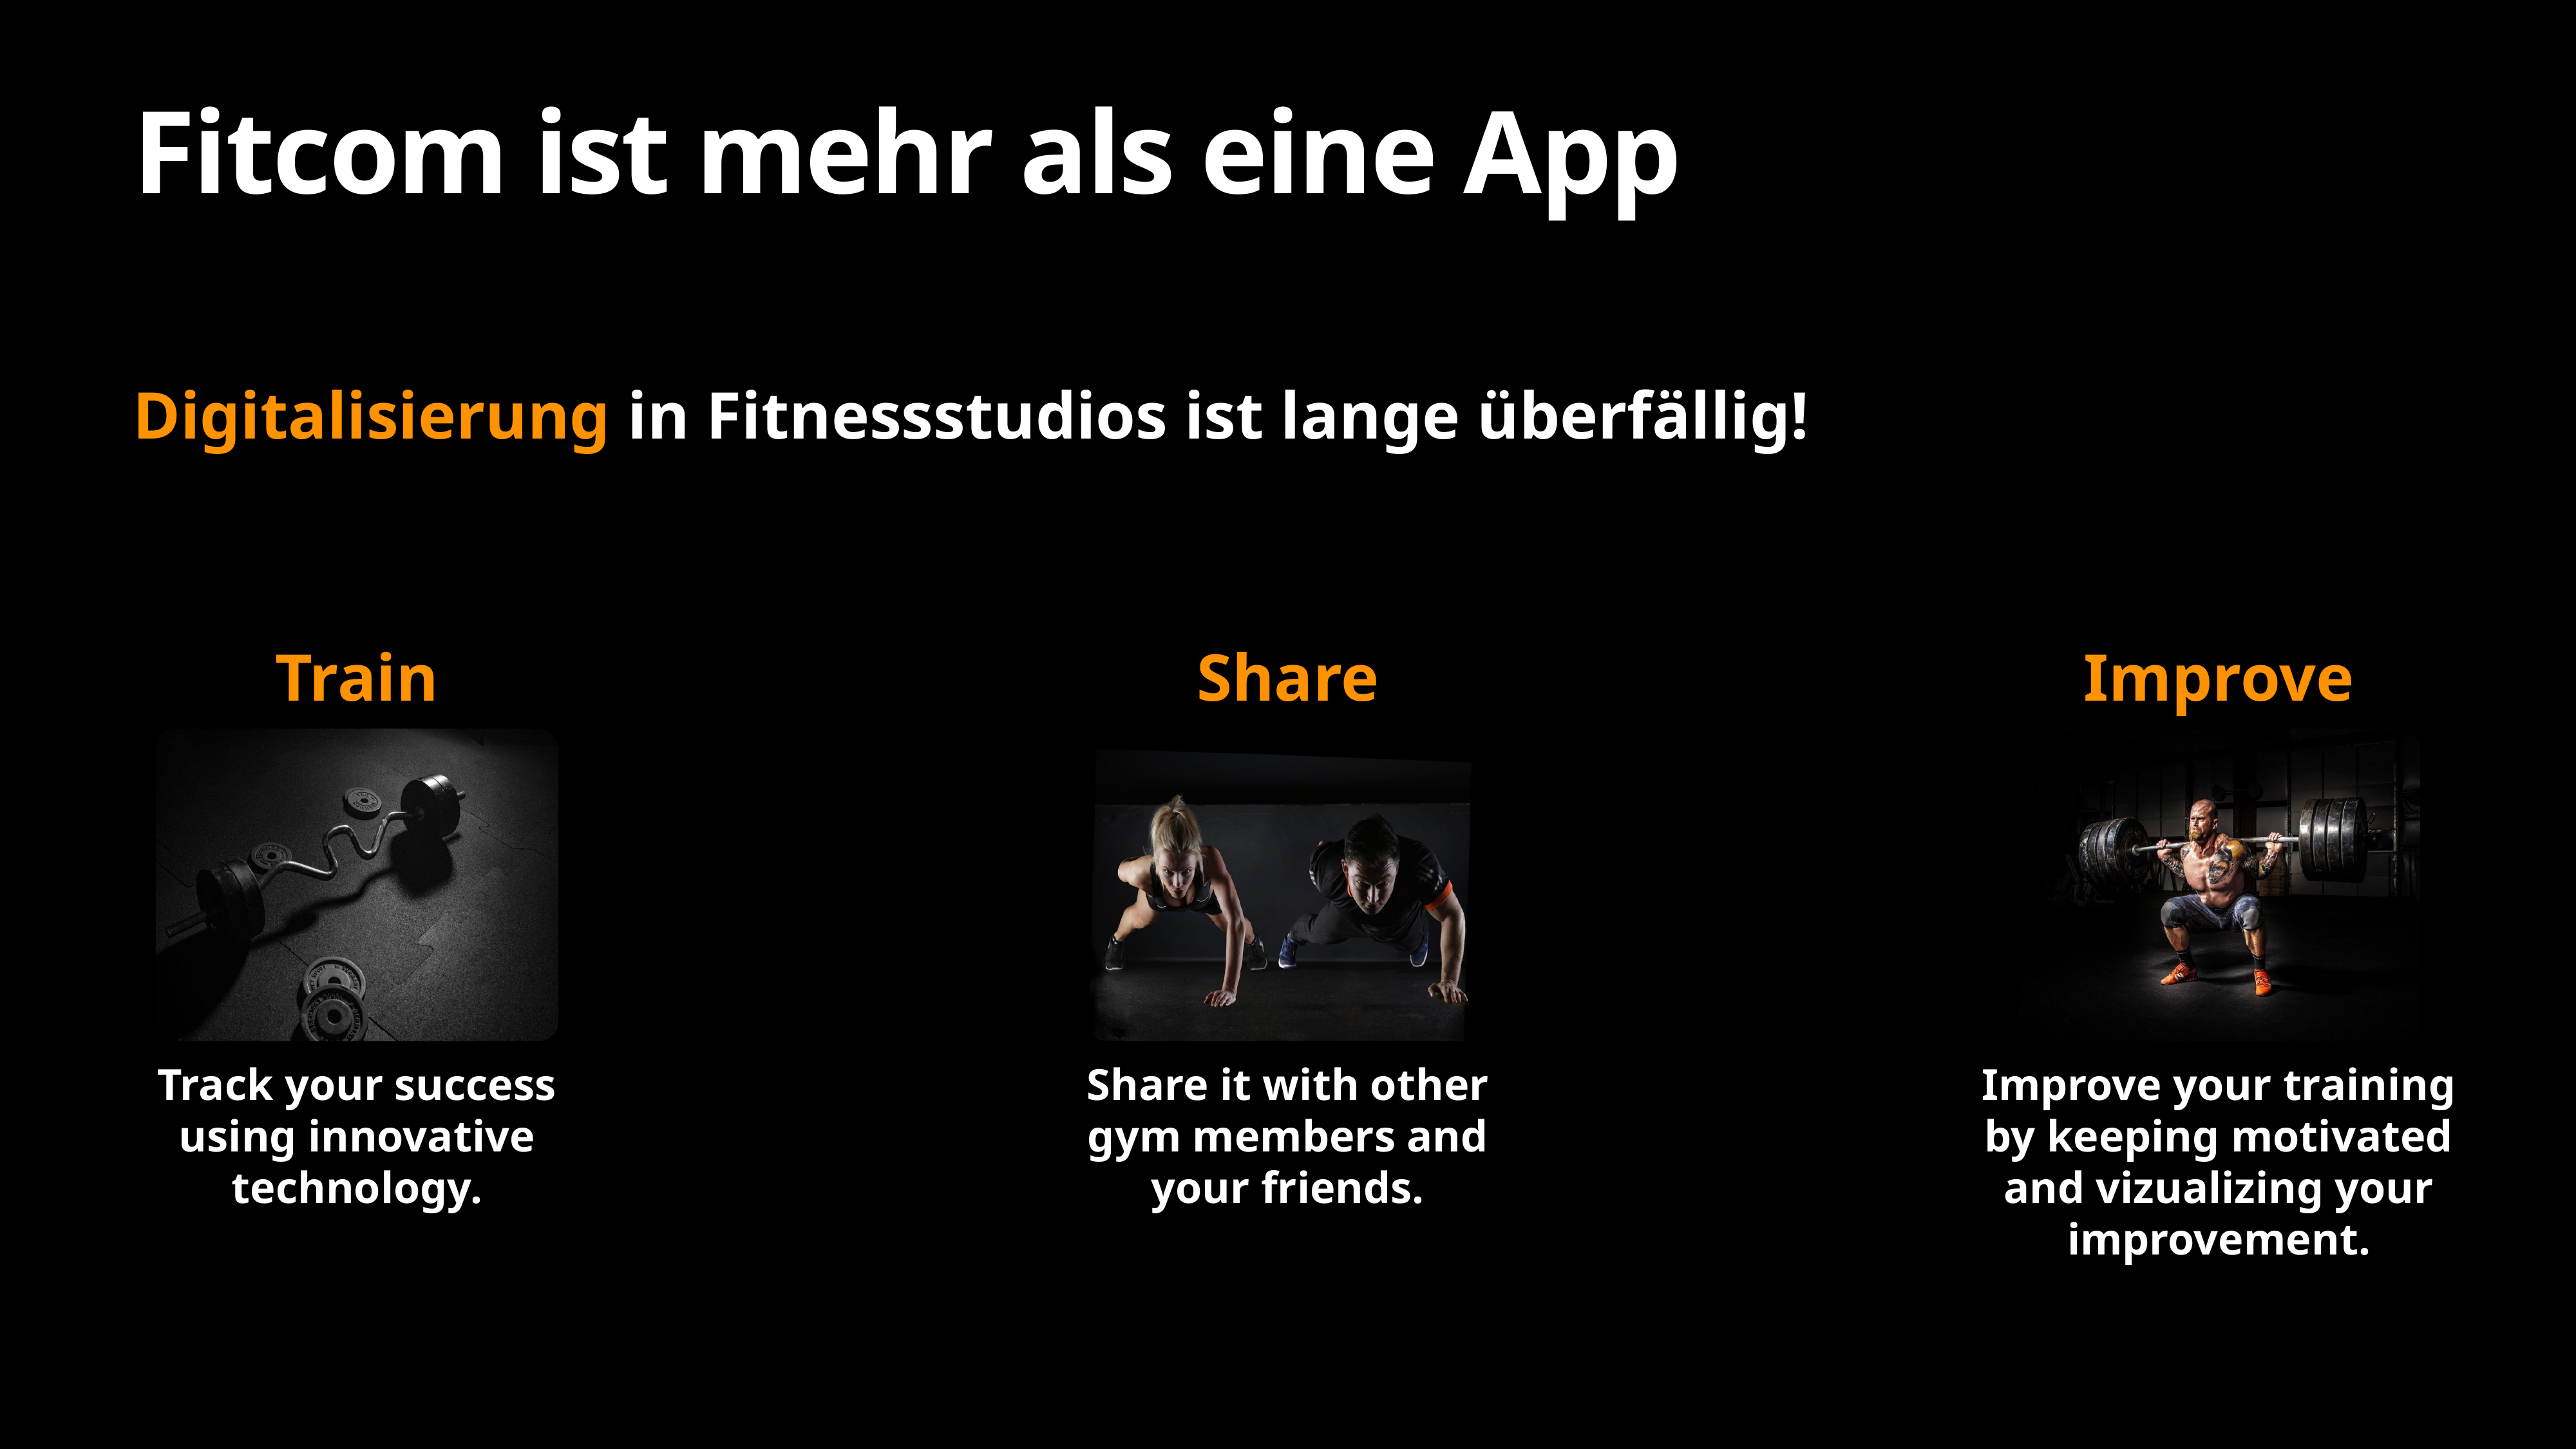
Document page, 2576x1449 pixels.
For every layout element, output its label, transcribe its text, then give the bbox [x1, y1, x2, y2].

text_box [0, 630, 744, 1219]
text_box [1832, 630, 2576, 1271]
list Digitalisierung in Fitnessstudios ist lange überfällig! [127, 330, 2449, 458]
title Fitcom ist mehr als eine App [127, 100, 2449, 252]
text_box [901, 630, 1675, 1219]
